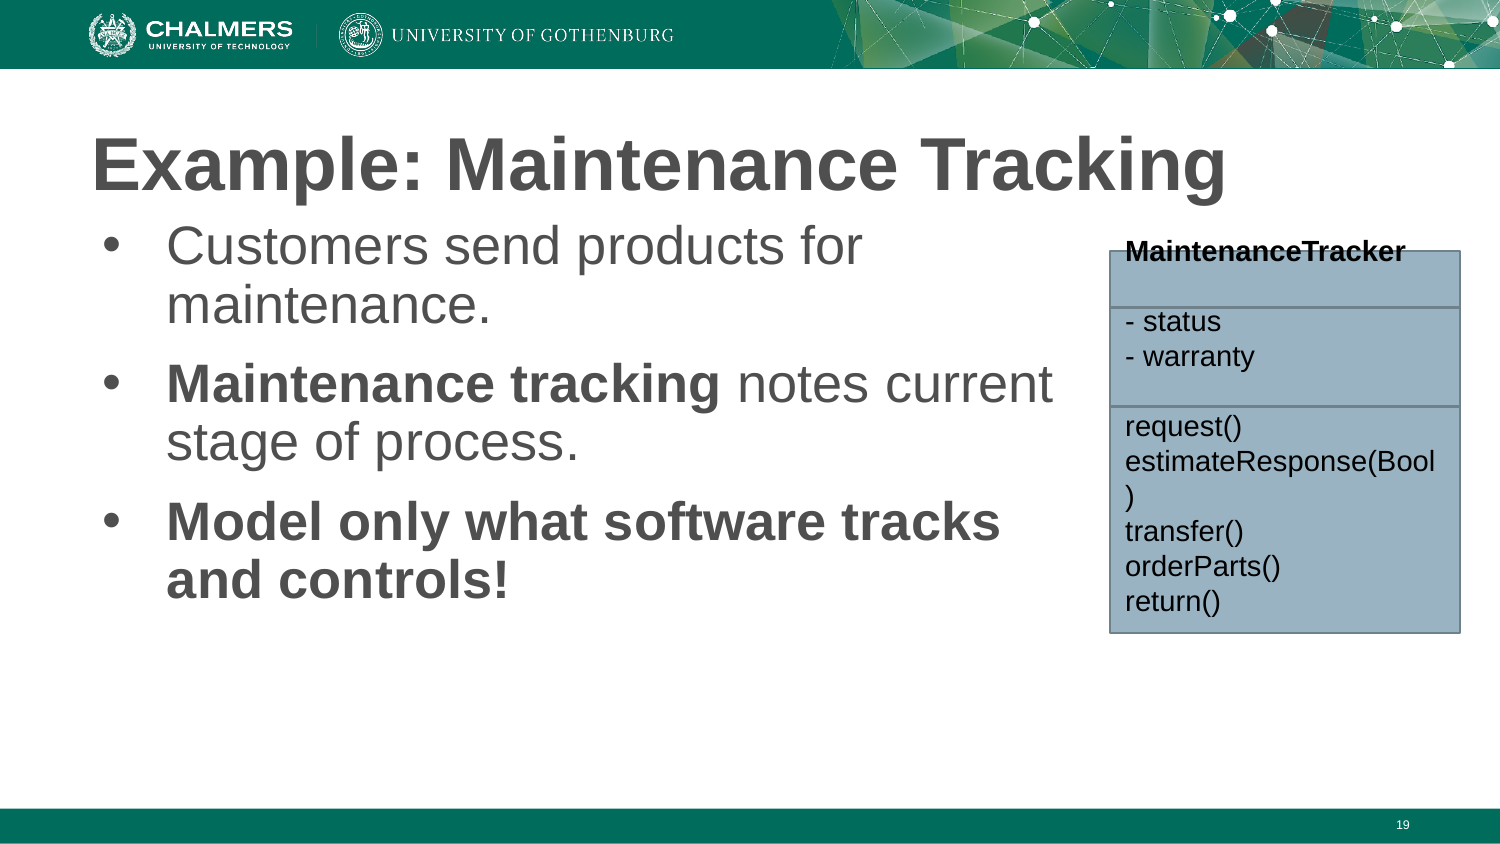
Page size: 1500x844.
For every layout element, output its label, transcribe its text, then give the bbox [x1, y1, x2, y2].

text_box MaintenanceTracker - status - warranty request() estimateResponse(Bool) transfer() orderParts() return() [1110, 314, 1461, 405]
picture [759, 0, 1500, 68]
title Example: Maintenance Tracking [76, 100, 1425, 211]
text_box MaintenanceTracker - status - warranty request() estimateResponse(Bool) transfer() orderParts() return() [1110, 251, 1461, 307]
picture [64, 0, 696, 85]
list Customers send products for maintenance. Maintenance tracking notes current stage of process. Model only what software tracks and controls! [76, 210, 1104, 782]
slide_number ‹#› [1074, 809, 1425, 844]
text_box MaintenanceTracker - status - warranty request() estimateResponse(Bool) transfer() orderParts() return() [1110, 413, 1461, 634]
